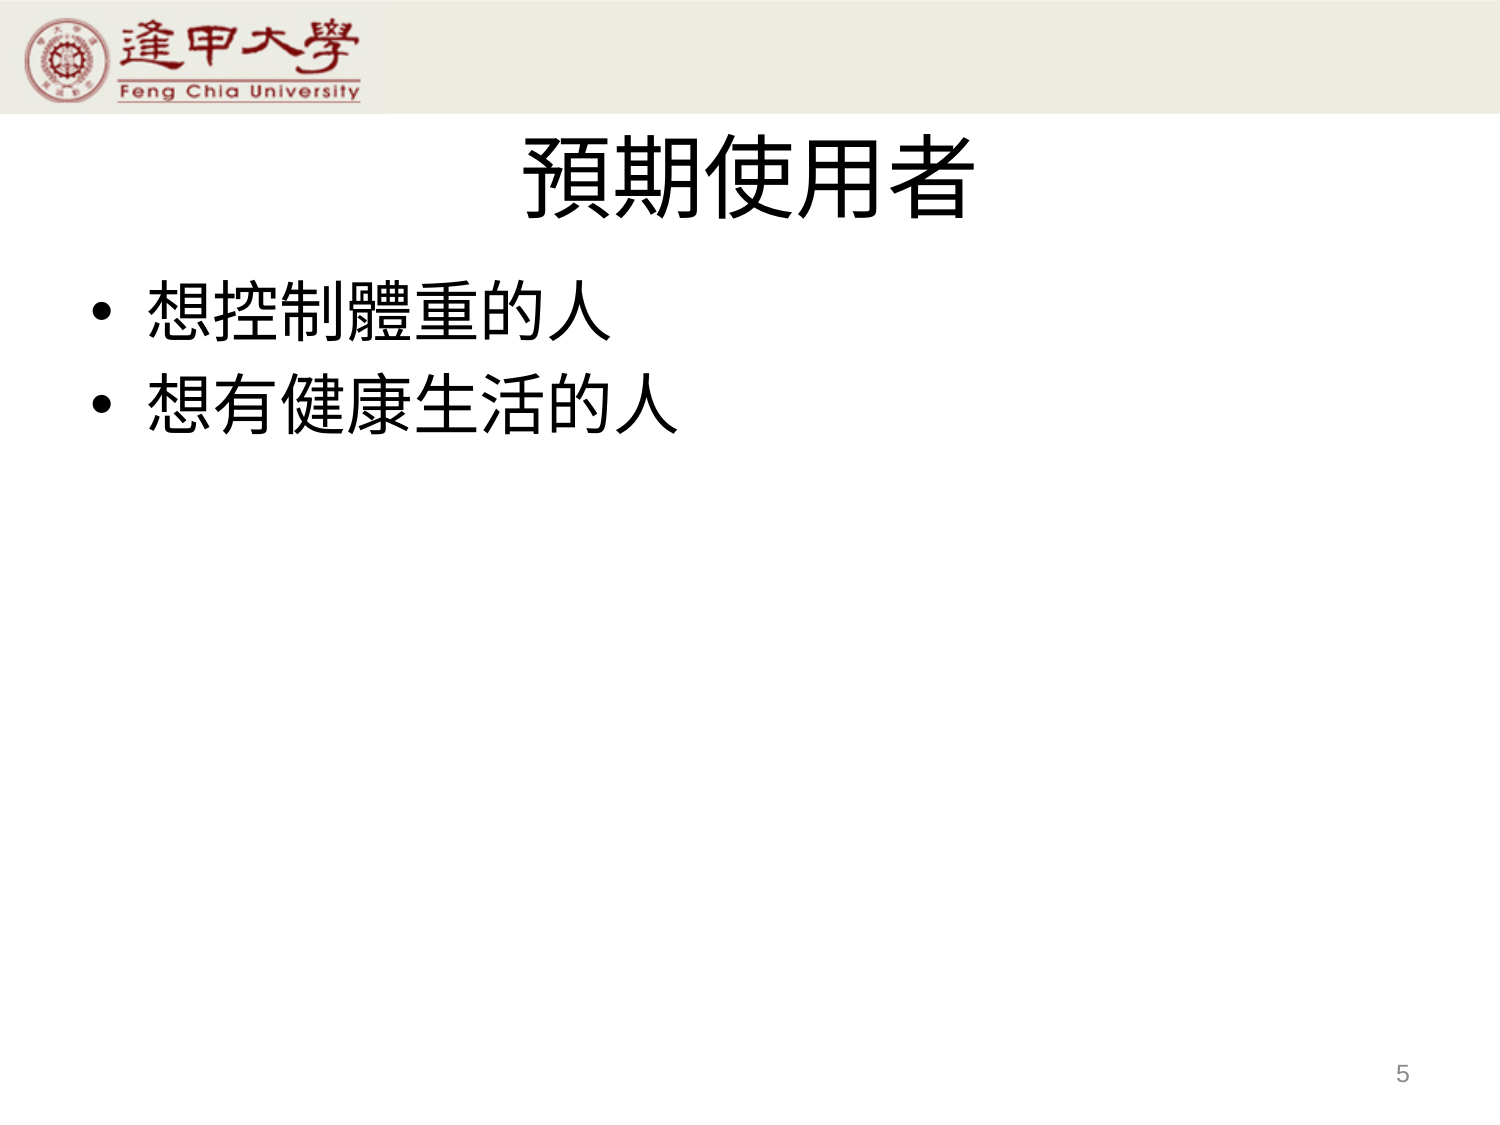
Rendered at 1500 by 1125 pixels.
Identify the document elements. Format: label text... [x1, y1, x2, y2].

slide_number 5 [1074, 1042, 1425, 1103]
list 想控制體重的人 想有健康生活的人 [75, 262, 1425, 1005]
picture [0, 1, 389, 114]
title 預期使用者 [75, 114, 1425, 245]
